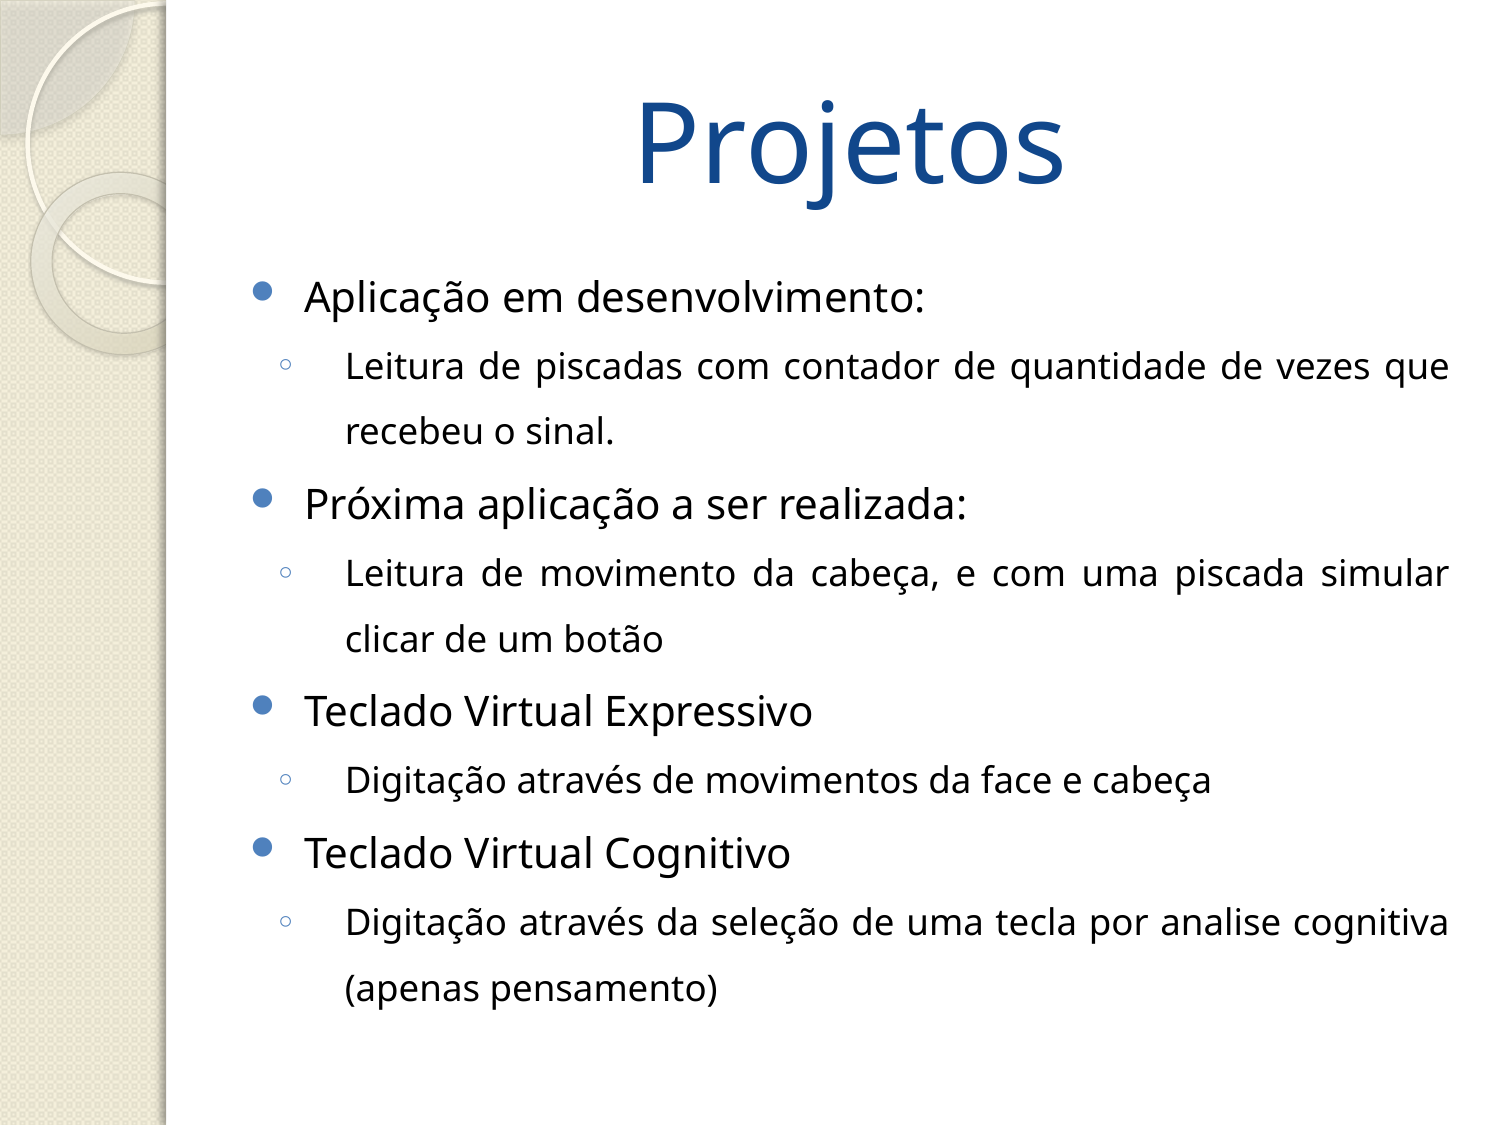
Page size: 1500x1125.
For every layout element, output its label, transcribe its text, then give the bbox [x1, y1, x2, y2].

list Aplicação em desenvolvimento: Leitura de piscadas com contador de quantidade de vezes que recebeu o sinal. Próxima aplicação a ser realizada: Leitura de movimento da cabeça, e com uma piscada simular clicar de um botão Teclado Virtual Expressivo Digitação através de movimentos da face e cabeça Teclado Virtual Cognitivo Digitação através da seleção de uma tecla por analise cognitiva (apenas pensamento) [235, 237, 1466, 1025]
title Projetos [235, 45, 1466, 233]
